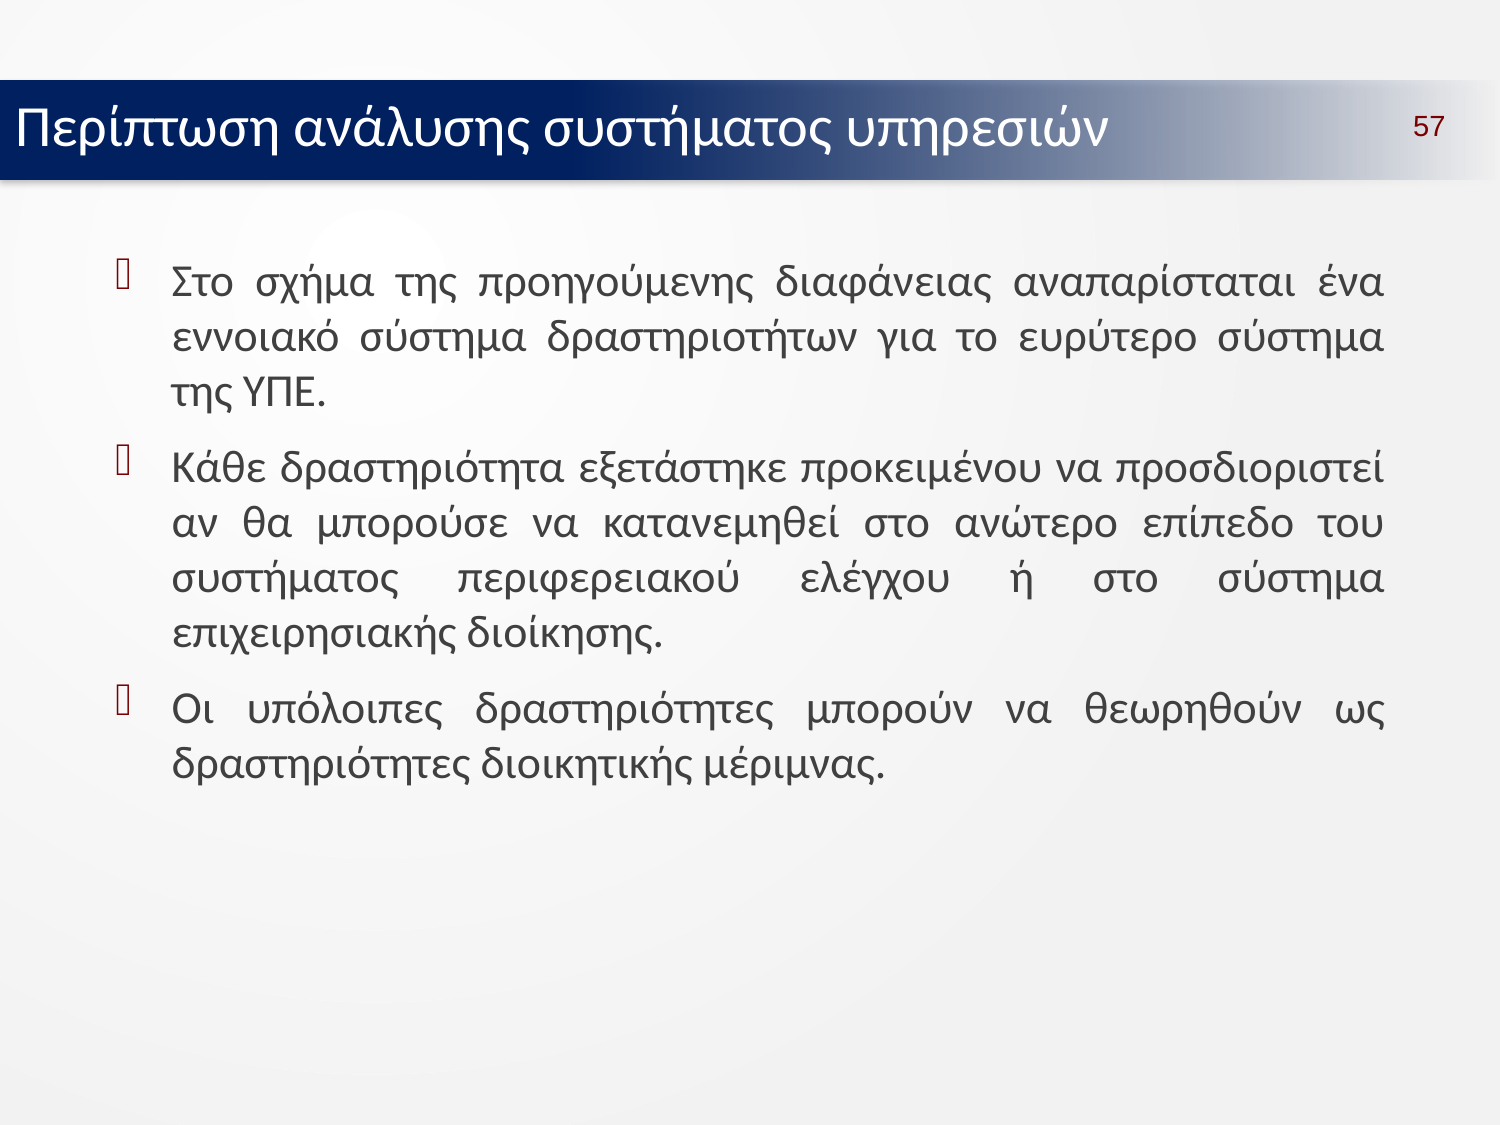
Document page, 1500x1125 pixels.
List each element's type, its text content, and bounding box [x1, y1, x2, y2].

list Περίπτωση ανάλυσης συστήματος υπηρεσιών [0, 80, 1318, 180]
list Στο σχήμα της προηγούμενης διαφάνειας αναπαρίσταται ένα εννοιακό σύστημα δραστηριοτήτων για το ευρύτερο σύστημα της ΥΠΕ. Κάθε δραστηριότητα εξετάστηκε προκειμένου να προσδιοριστεί αν θα μπορούσε να κατανεμηθεί στο ανώτερο επίπεδο του συστήματος περιφερειακού ελέγχου ή στο σύστημα επιχειρησιακής διοίκησης. Οι υπόλοιπες δραστηριότητες μπορούν να θεωρηθούν ως δραστηριότητες διοικητικής μέριμνας. [100, 243, 1401, 970]
slide_number 57 [1388, 100, 1471, 163]
